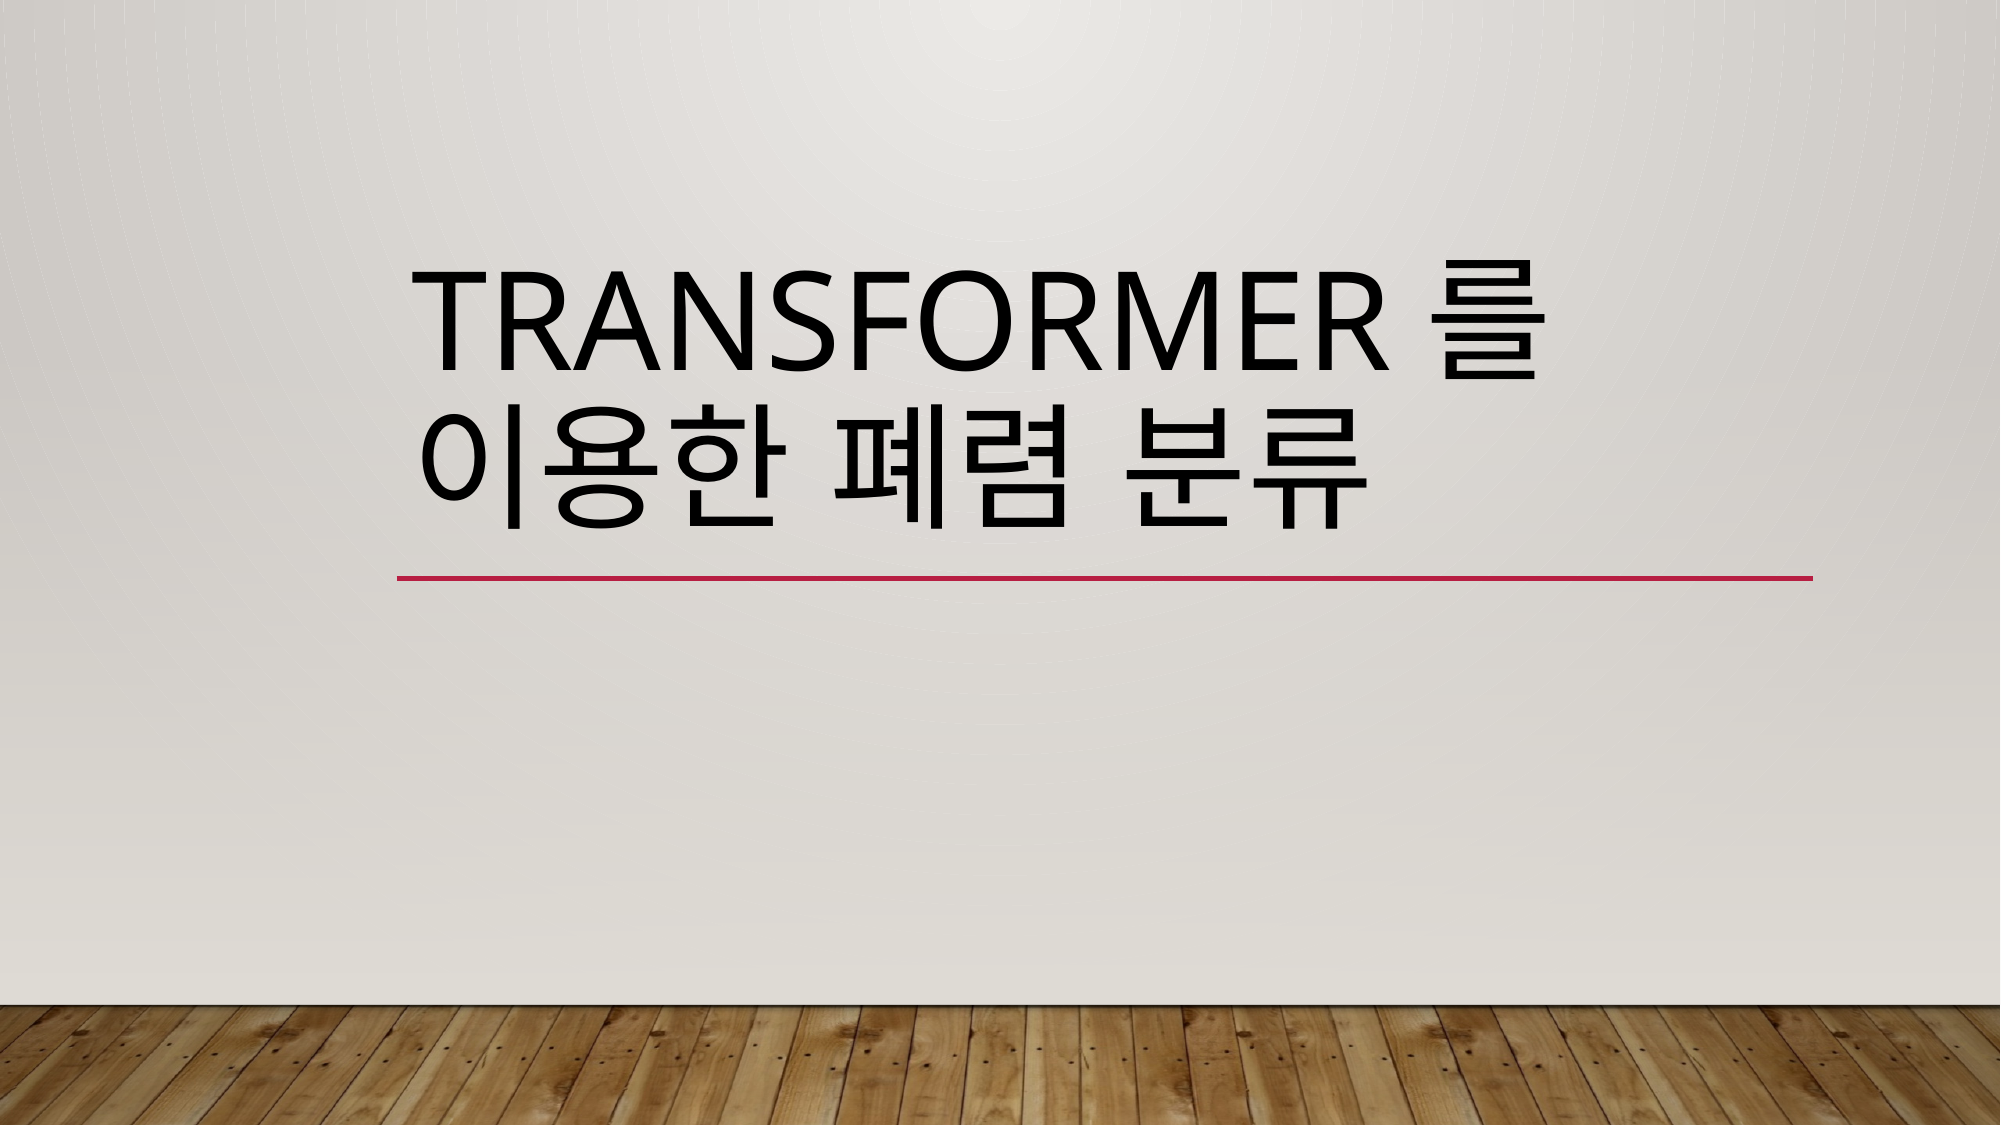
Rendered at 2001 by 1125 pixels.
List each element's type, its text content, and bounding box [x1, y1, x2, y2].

picture [0, 1005, 2000, 1125]
title Transformer를 이용한 폐렴 분류 [396, 131, 1814, 549]
